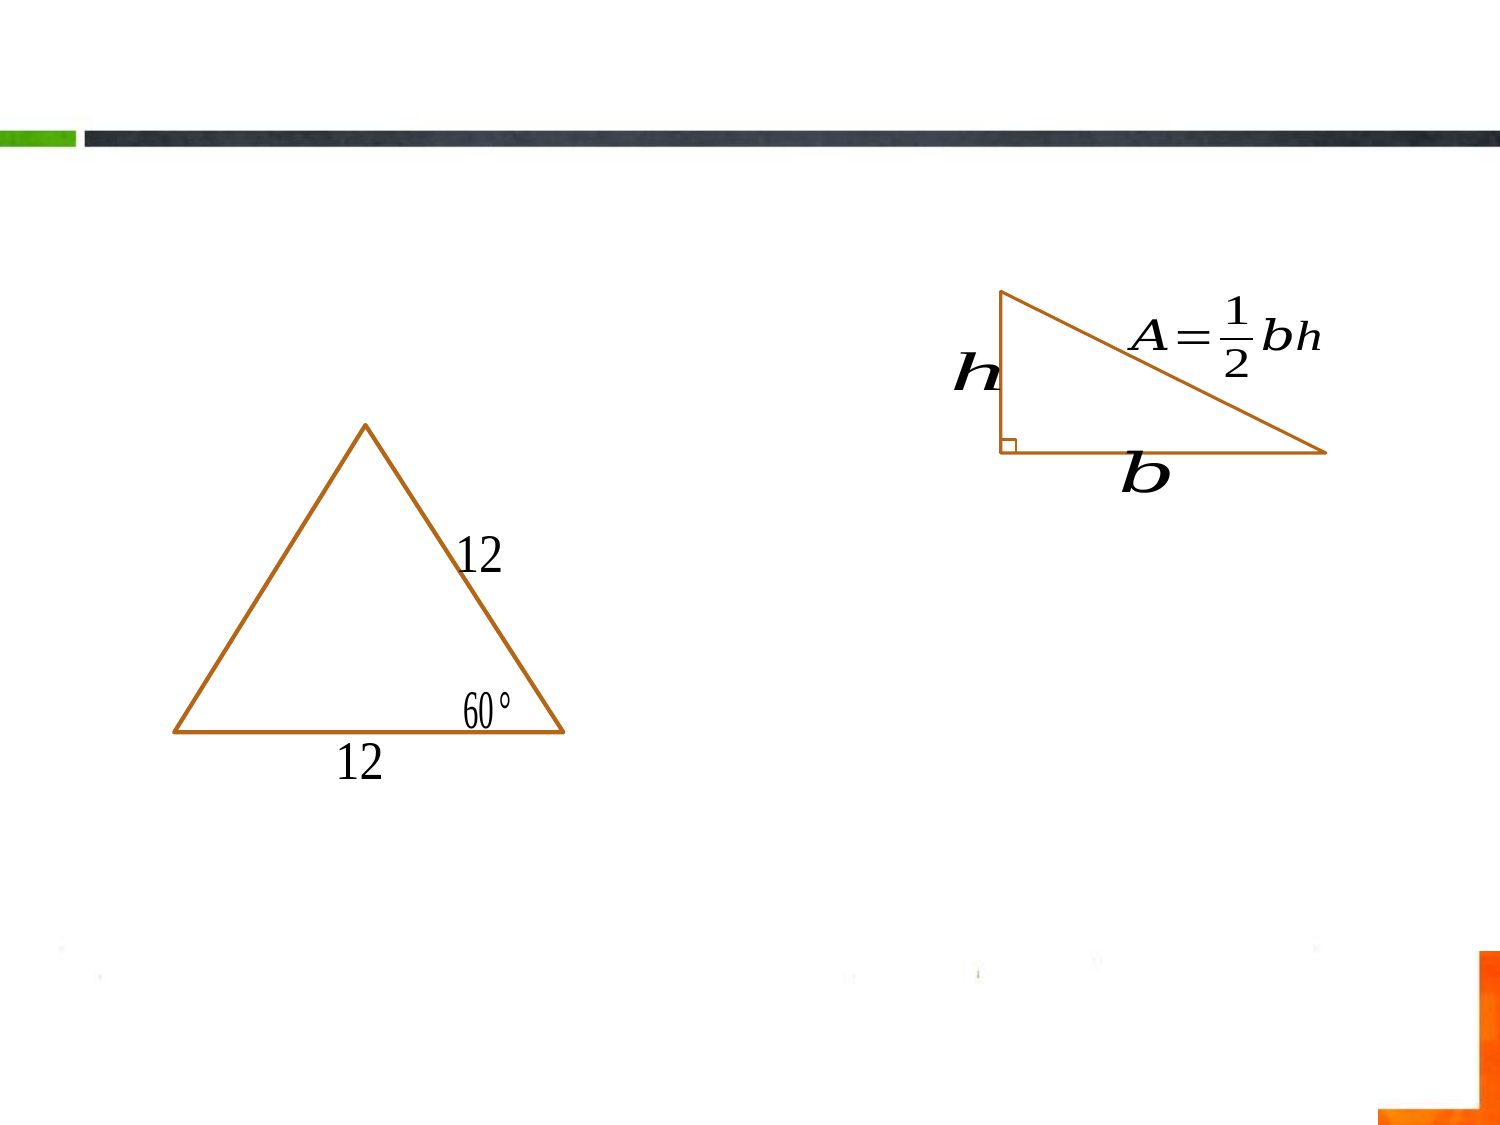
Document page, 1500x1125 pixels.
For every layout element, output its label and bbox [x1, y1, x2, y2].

text_box [173, 424, 564, 794]
text_box [949, 287, 1326, 506]
picture [0, 0, 1500, 1125]
